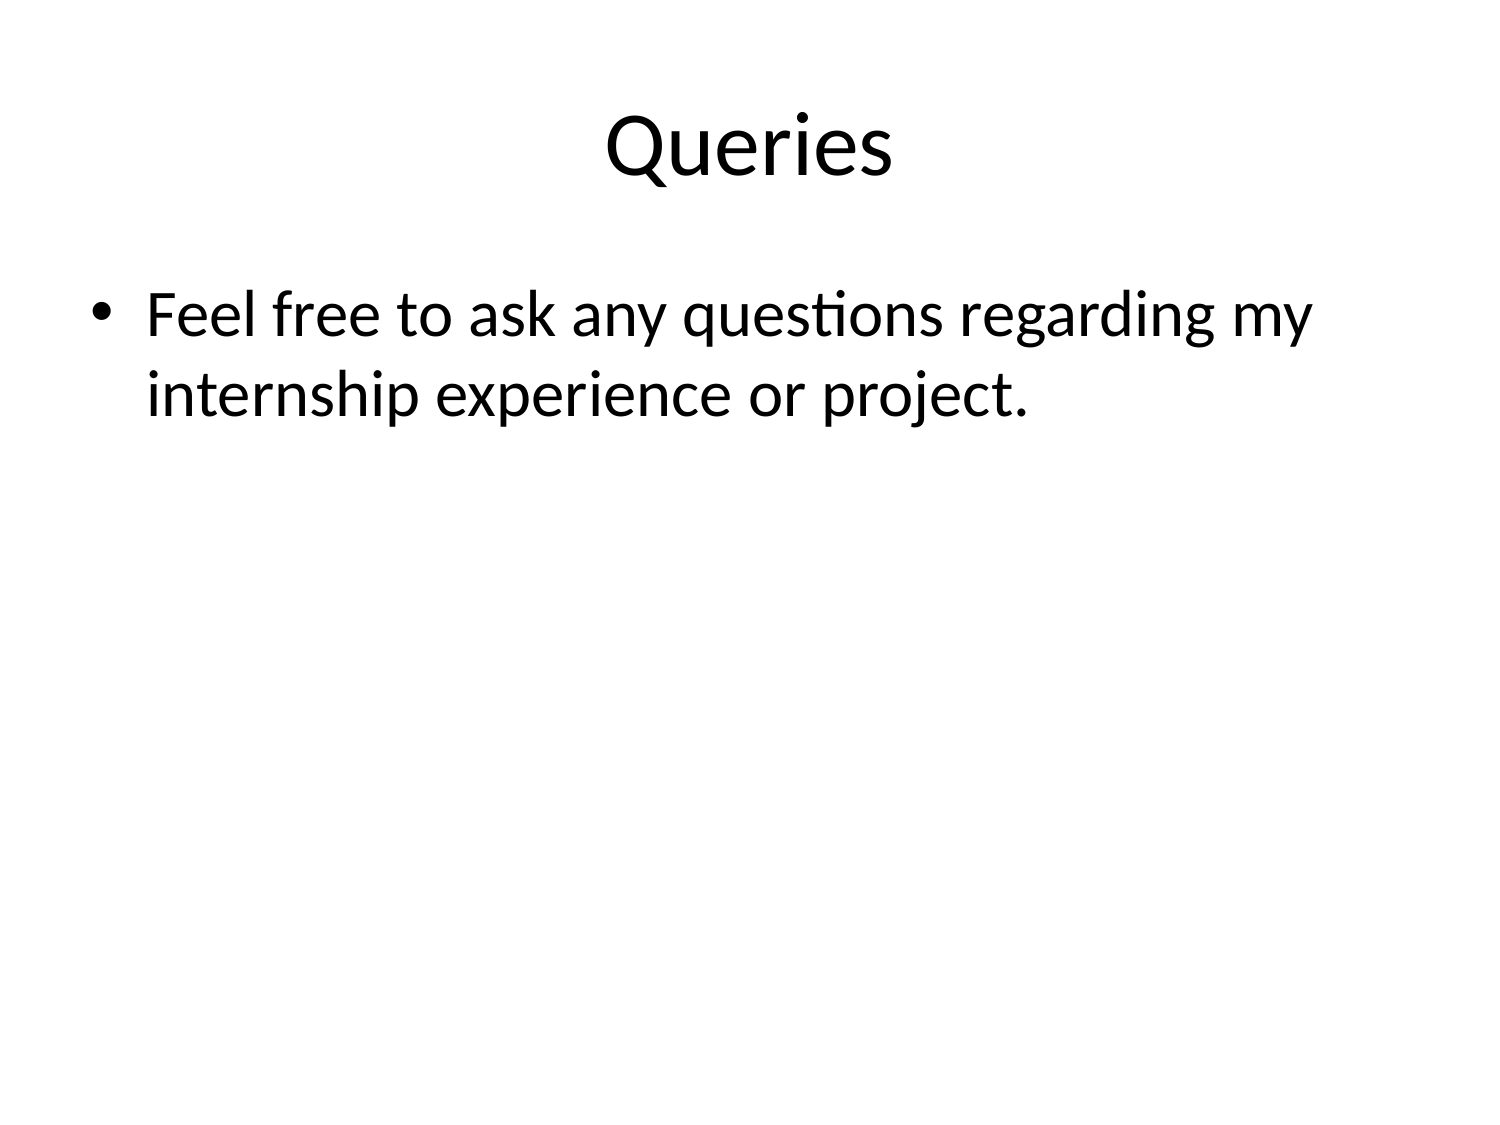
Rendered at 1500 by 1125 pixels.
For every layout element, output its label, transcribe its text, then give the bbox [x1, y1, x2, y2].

list Feel free to ask any questions regarding my internship experience or project. [75, 262, 1425, 1005]
title Queries [75, 45, 1425, 233]
